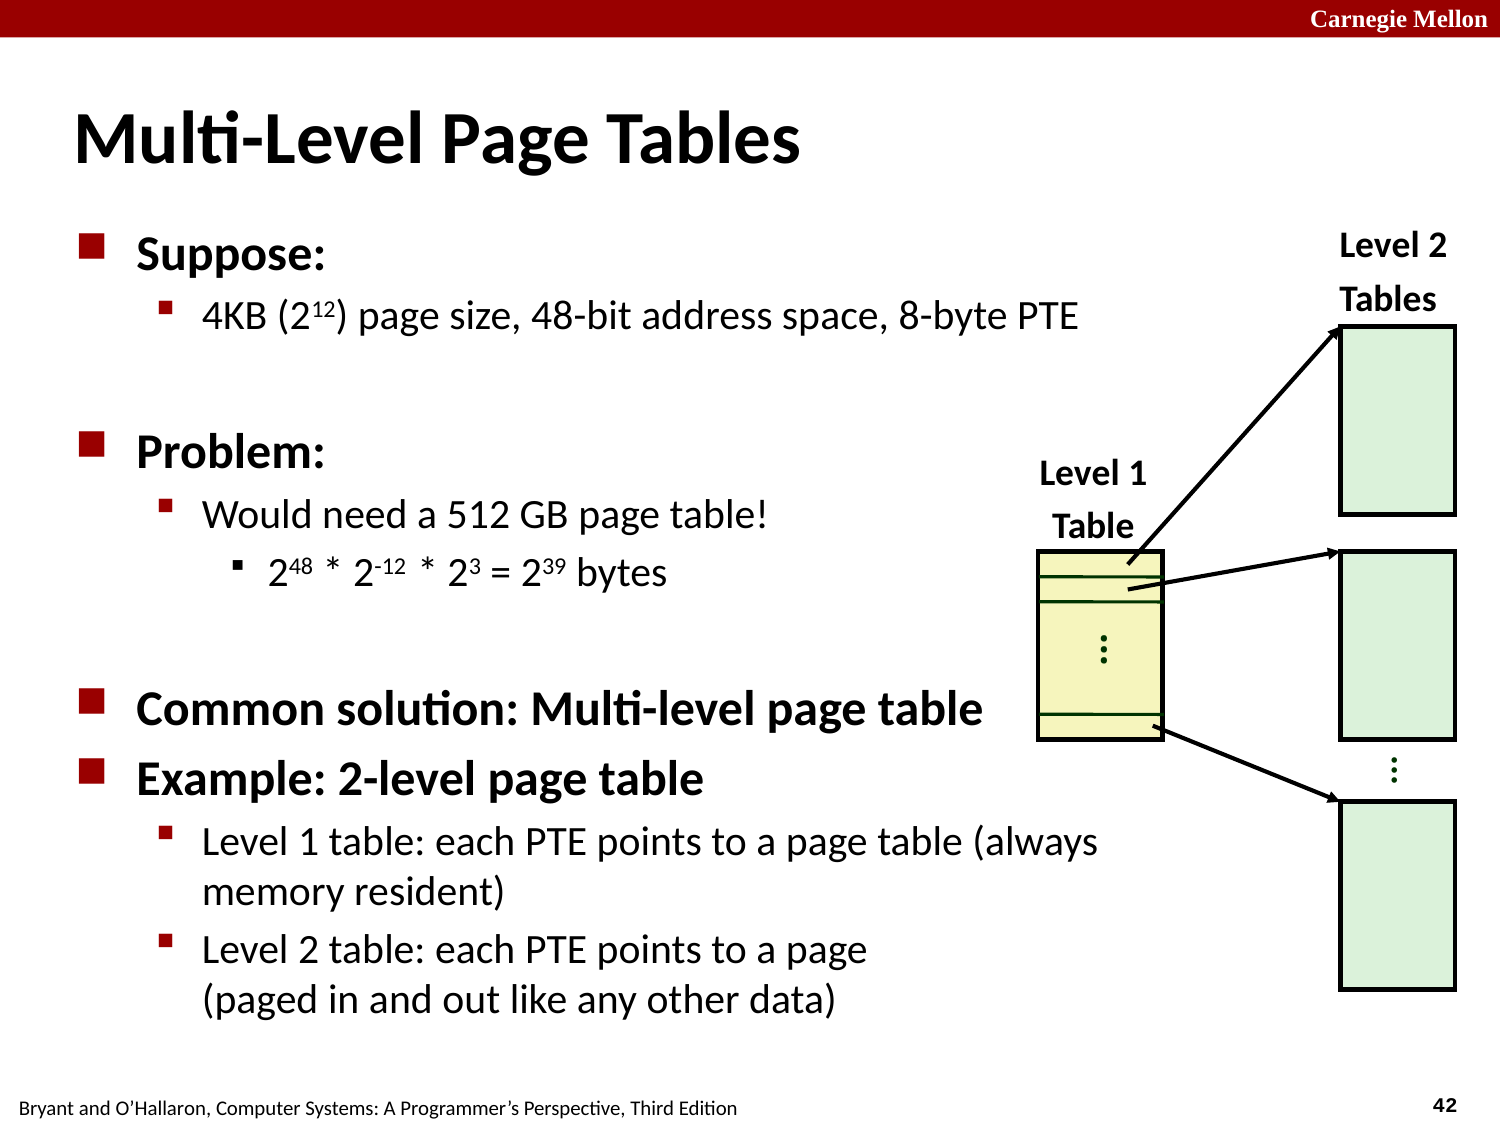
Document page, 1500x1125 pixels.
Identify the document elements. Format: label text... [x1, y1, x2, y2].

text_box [1023, 218, 1463, 990]
list Suppose: 4KB (212) page size, 48-bit address space, 8-byte PTE Problem: Would need a 512 GB page table! 248 * 2-12 * 23 = 239 bytes Common solution: Multi-level page table Example: 2-level page table Level 1 table: each PTE points to a page table (always memory resident) Level 2 table: each PTE points to a page (paged in and out like any other data) [64, 212, 1201, 1029]
title Multi-Level Page Tables [58, 71, 1305, 197]
